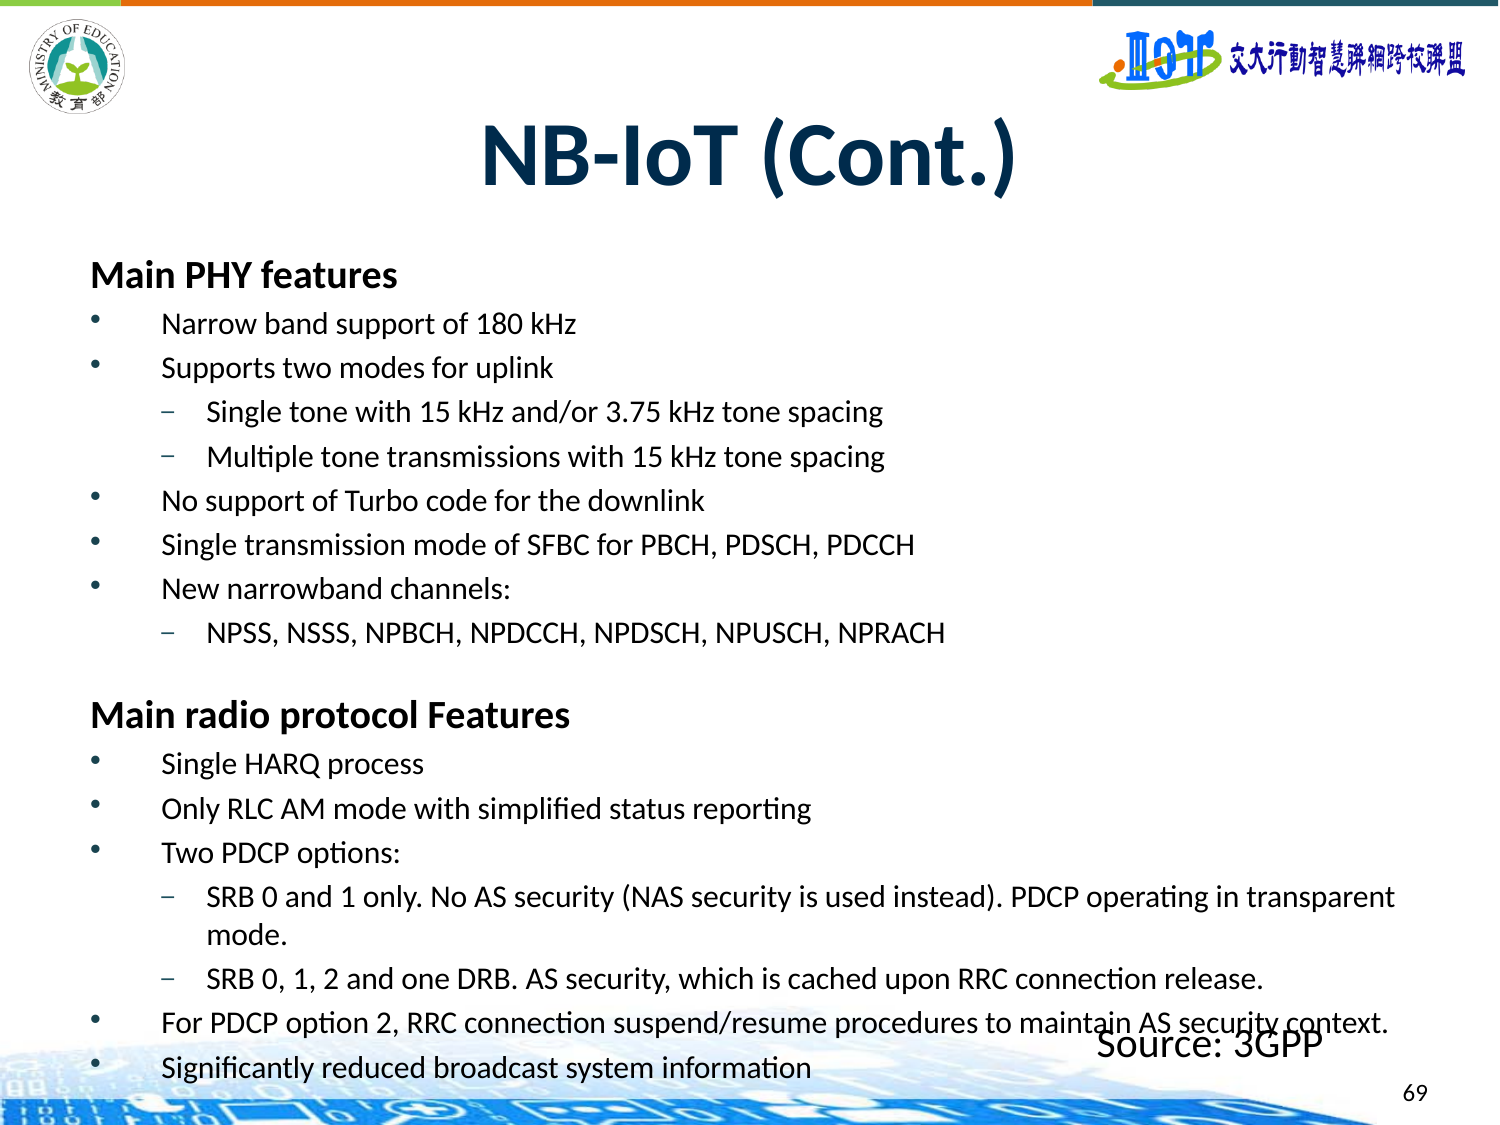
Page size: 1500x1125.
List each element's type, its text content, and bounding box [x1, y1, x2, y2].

text_box Source: 3GPP [1081, 1008, 1339, 1074]
list Main PHY features Narrow band support of 180 kHz Supports two modes for uplink Single tone with 15 kHz and/or 3.75 kHz tone spacing Multiple tone transmissions with 15 kHz tone spacing No support of Turbo code for the downlink Single transmission mode of SFBC for PBCH, PDSCH, PDCCH New narrowband channels: NPSS, NSSS, NPBCH, NPDCCH, NPDSCH, NPUSCH, NPRACH Main radio protocol Features Single HARQ process Only RLC AM mode with simplified status reporting Two PDCP options: SRB 0 and 1 only. No AS security (NAS security is used instead). PDCP operating in transparent mode. SRB 0, 1, 2 and one DRB. AS security, which is cached upon RRC connection release. For PDCP option 2, RRC connection suspend/resume procedures to maintain AS security context. Significantly reduced broadcast system information [75, 208, 1425, 1106]
slide_number 69 [1387, 1069, 1484, 1125]
picture [1099, 30, 1465, 90]
picture [29, 19, 125, 114]
title NB-IoT (Cont.) [75, 66, 1425, 208]
picture [0, 987, 1377, 1125]
